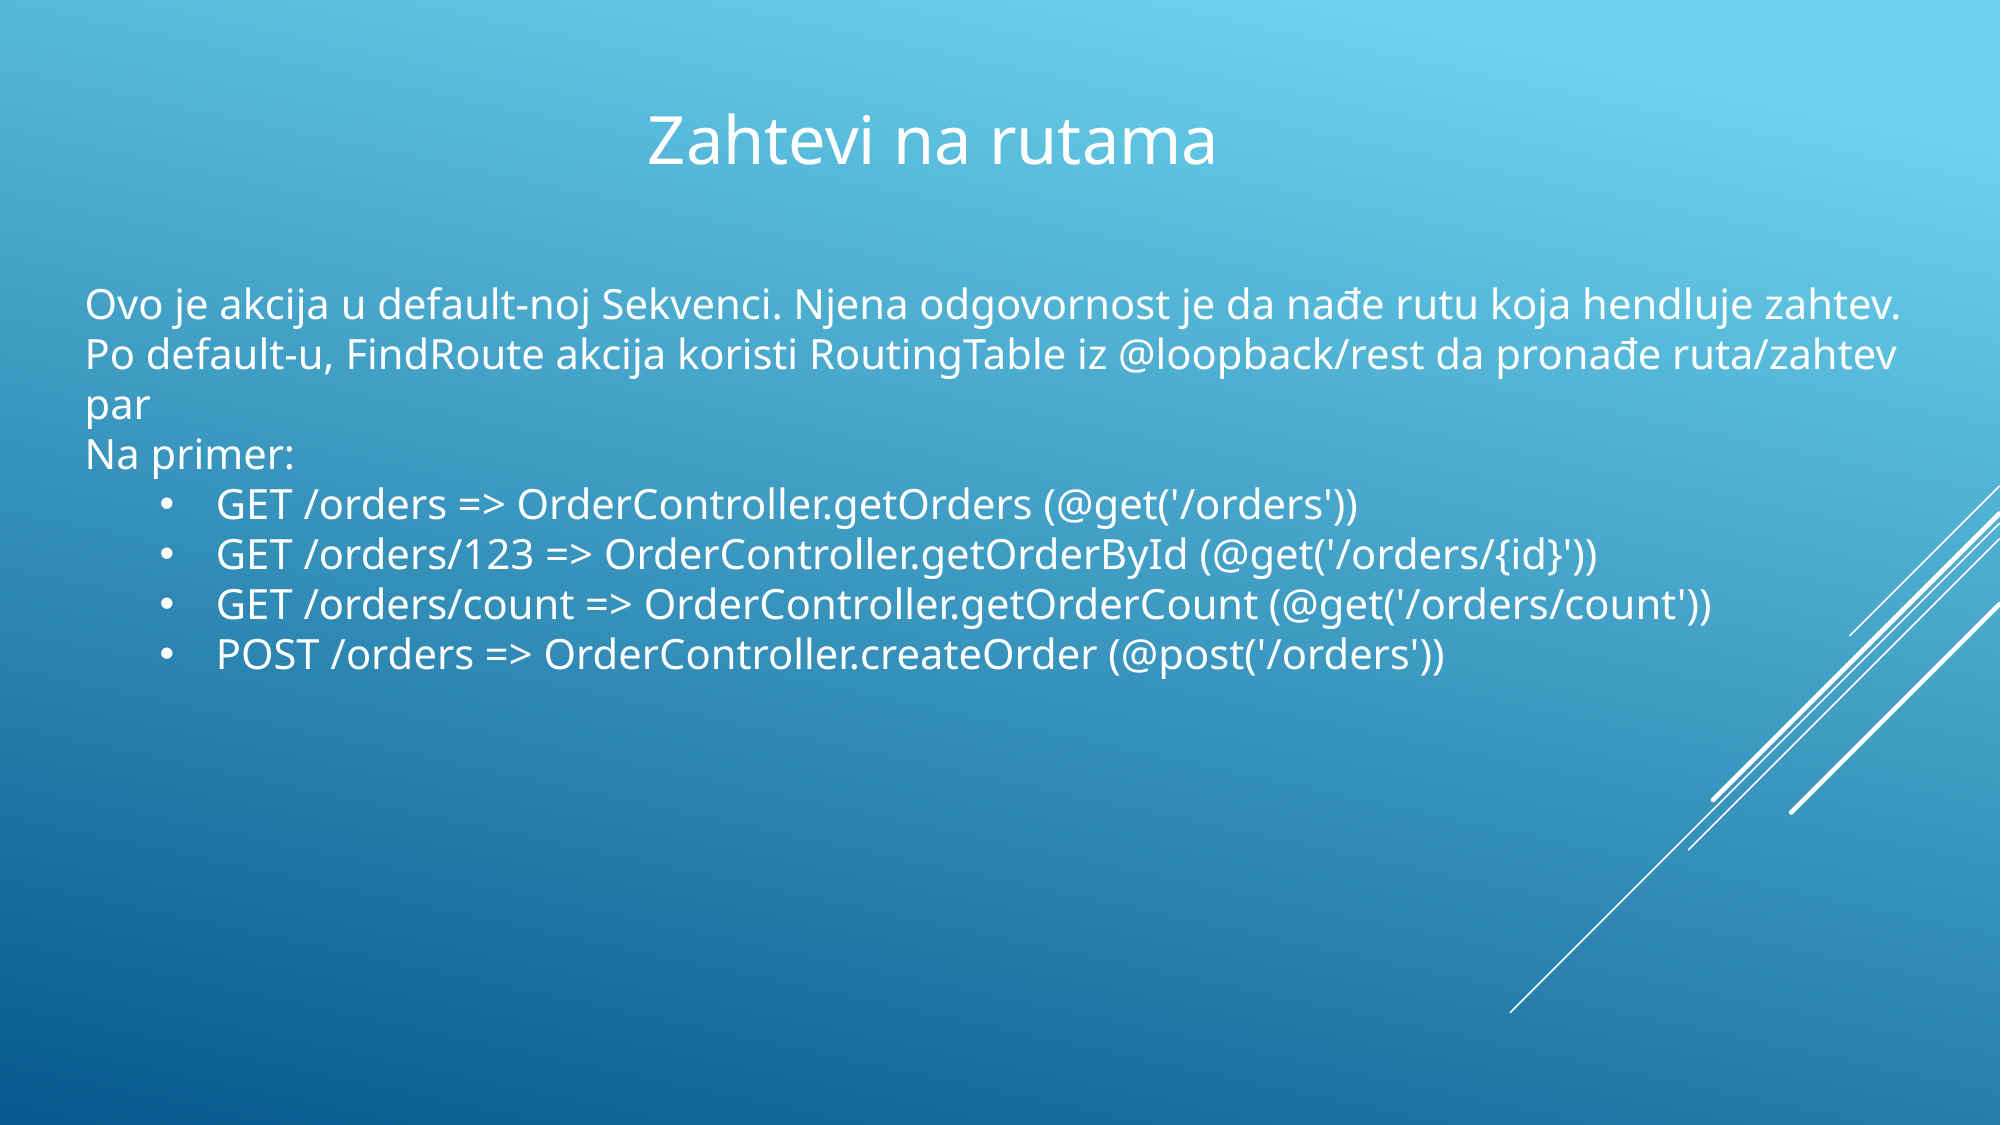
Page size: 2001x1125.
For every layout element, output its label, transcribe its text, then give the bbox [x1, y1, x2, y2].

text_box Zahtevi na rutama [633, 90, 1367, 186]
text_box Ovo je akcija u default-noj Sekvenci. Njena odgovornost je da nađe rutu koja hendluje zahtev. Po default-u, FindRoute akcija koristi RoutingTable iz @loopback/rest da pronađe ruta/zahtev par Na primer: GET /orders => OrderController.getOrders (@get('/orders')) GET /orders/123 => OrderController.getOrderById (@get('/orders/{id}')) GET /orders/count => OrderController.getOrderCount (@get('/orders/count')) POST /orders => OrderController.createOrder (@post('/orders')) [69, 270, 1930, 736]
